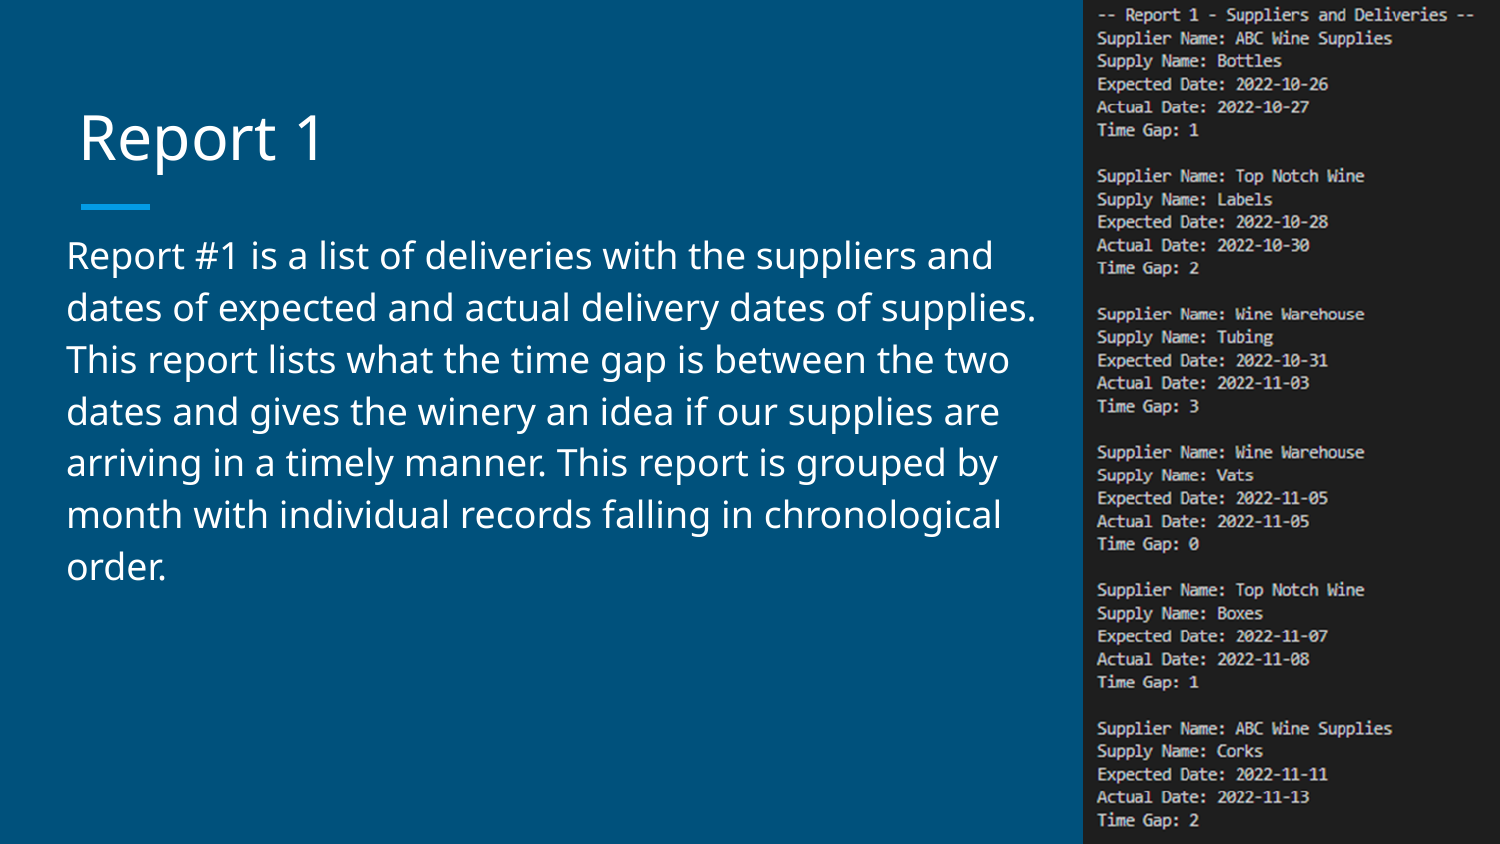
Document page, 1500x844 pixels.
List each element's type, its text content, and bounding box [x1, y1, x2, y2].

title Report 1 [63, 75, 1078, 188]
list Report #1 is a list of deliveries with the suppliers and dates of expected and actual delivery dates of supplies. This report lists what the time gap is between the two dates and gives the winery an idea if our supplies are arriving in a timely manner. This report is grouped by month with individual records falling in chronological order. [51, 210, 1078, 771]
picture [1084, 0, 1500, 844]
